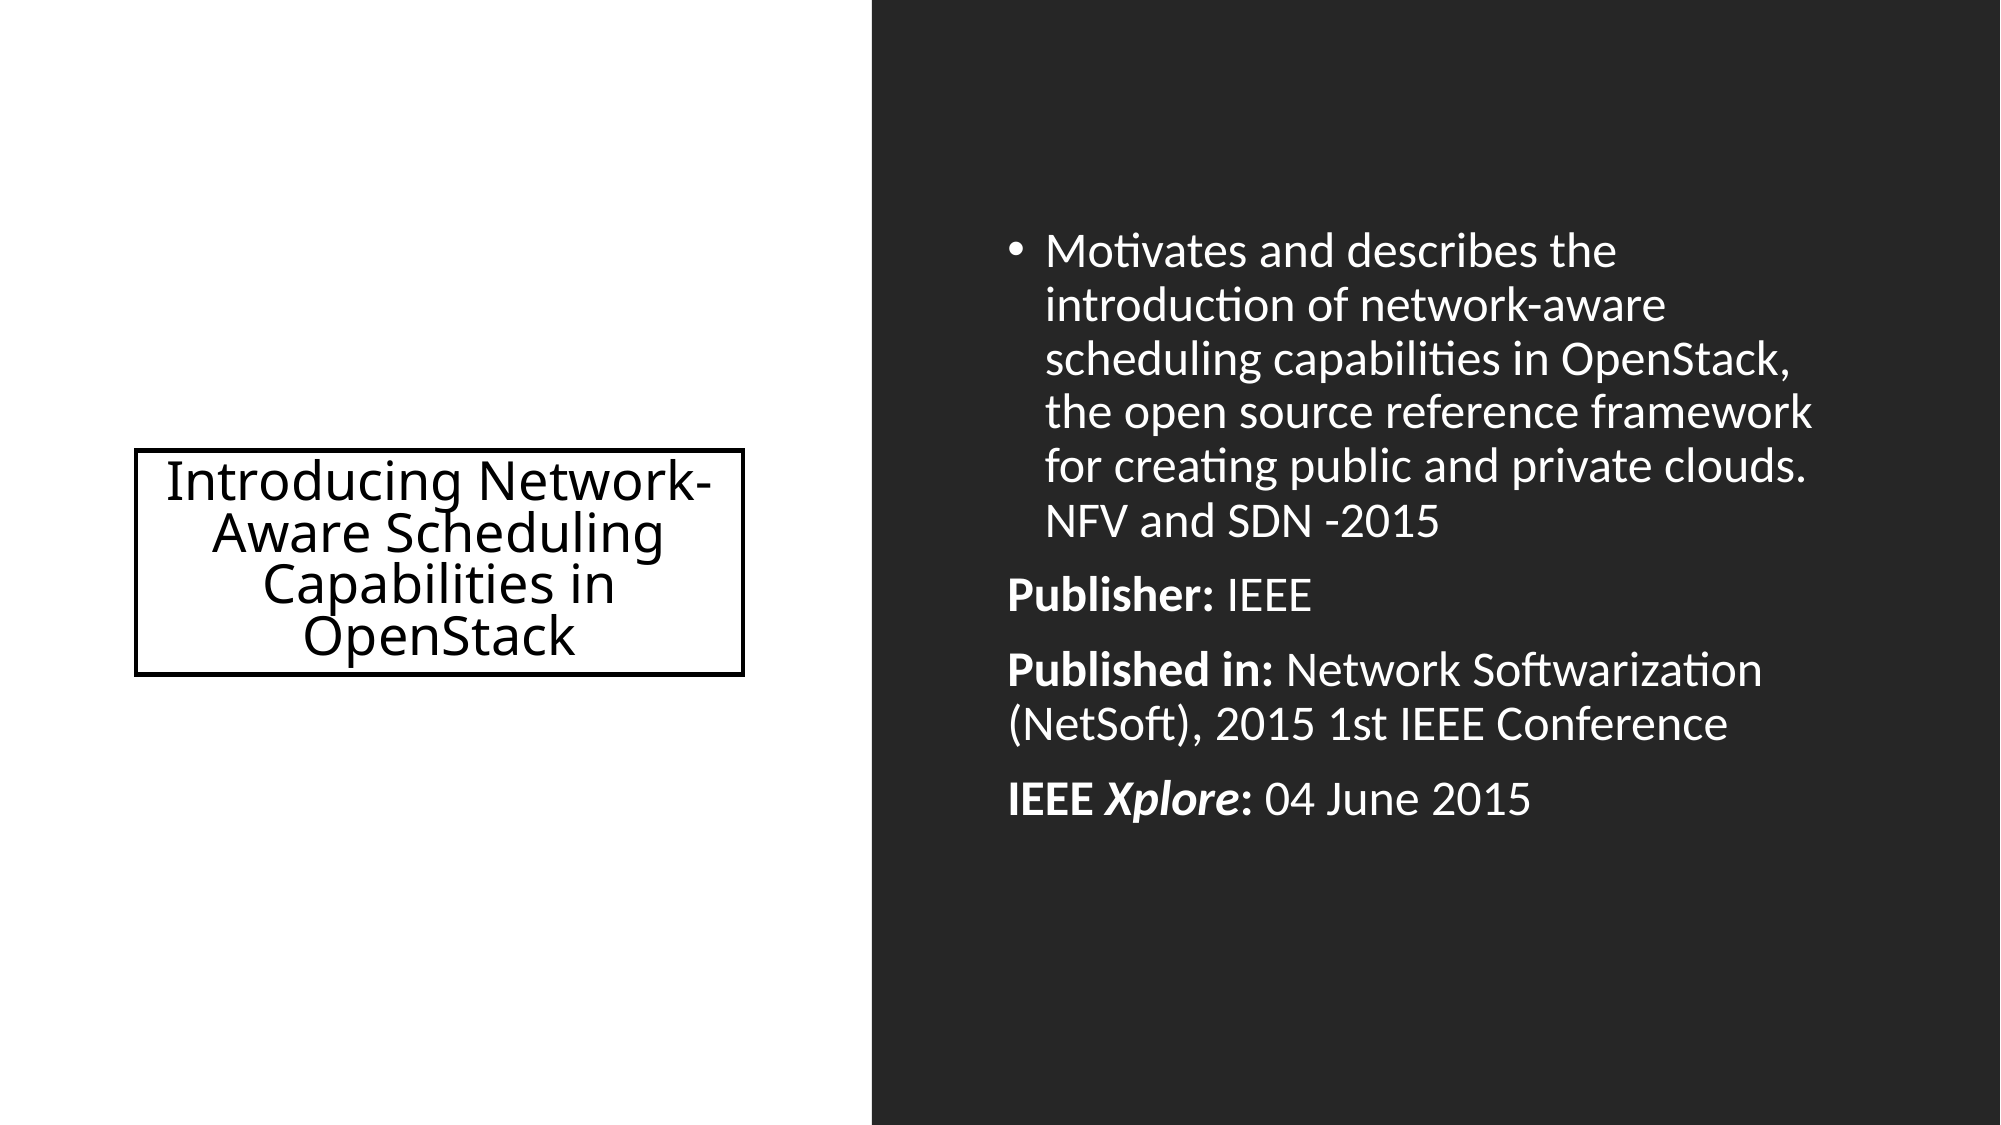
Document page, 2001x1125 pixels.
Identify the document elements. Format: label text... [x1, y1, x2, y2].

title Introducing Network-Aware Scheduling Capabilities in OpenStack [136, 450, 743, 675]
text_box [871, 0, 2000, 1125]
list Motivates and describes the introduction of network-aware scheduling capabilities in OpenStack, the open source reference framework for creating public and private clouds. NFV and SDN -2015 Publisher: IEEE Published in: Network Softwarization (NetSoft), 2015 1st IEEE Conference IEEE Xplore: 04 June 2015 [992, 131, 1880, 994]
